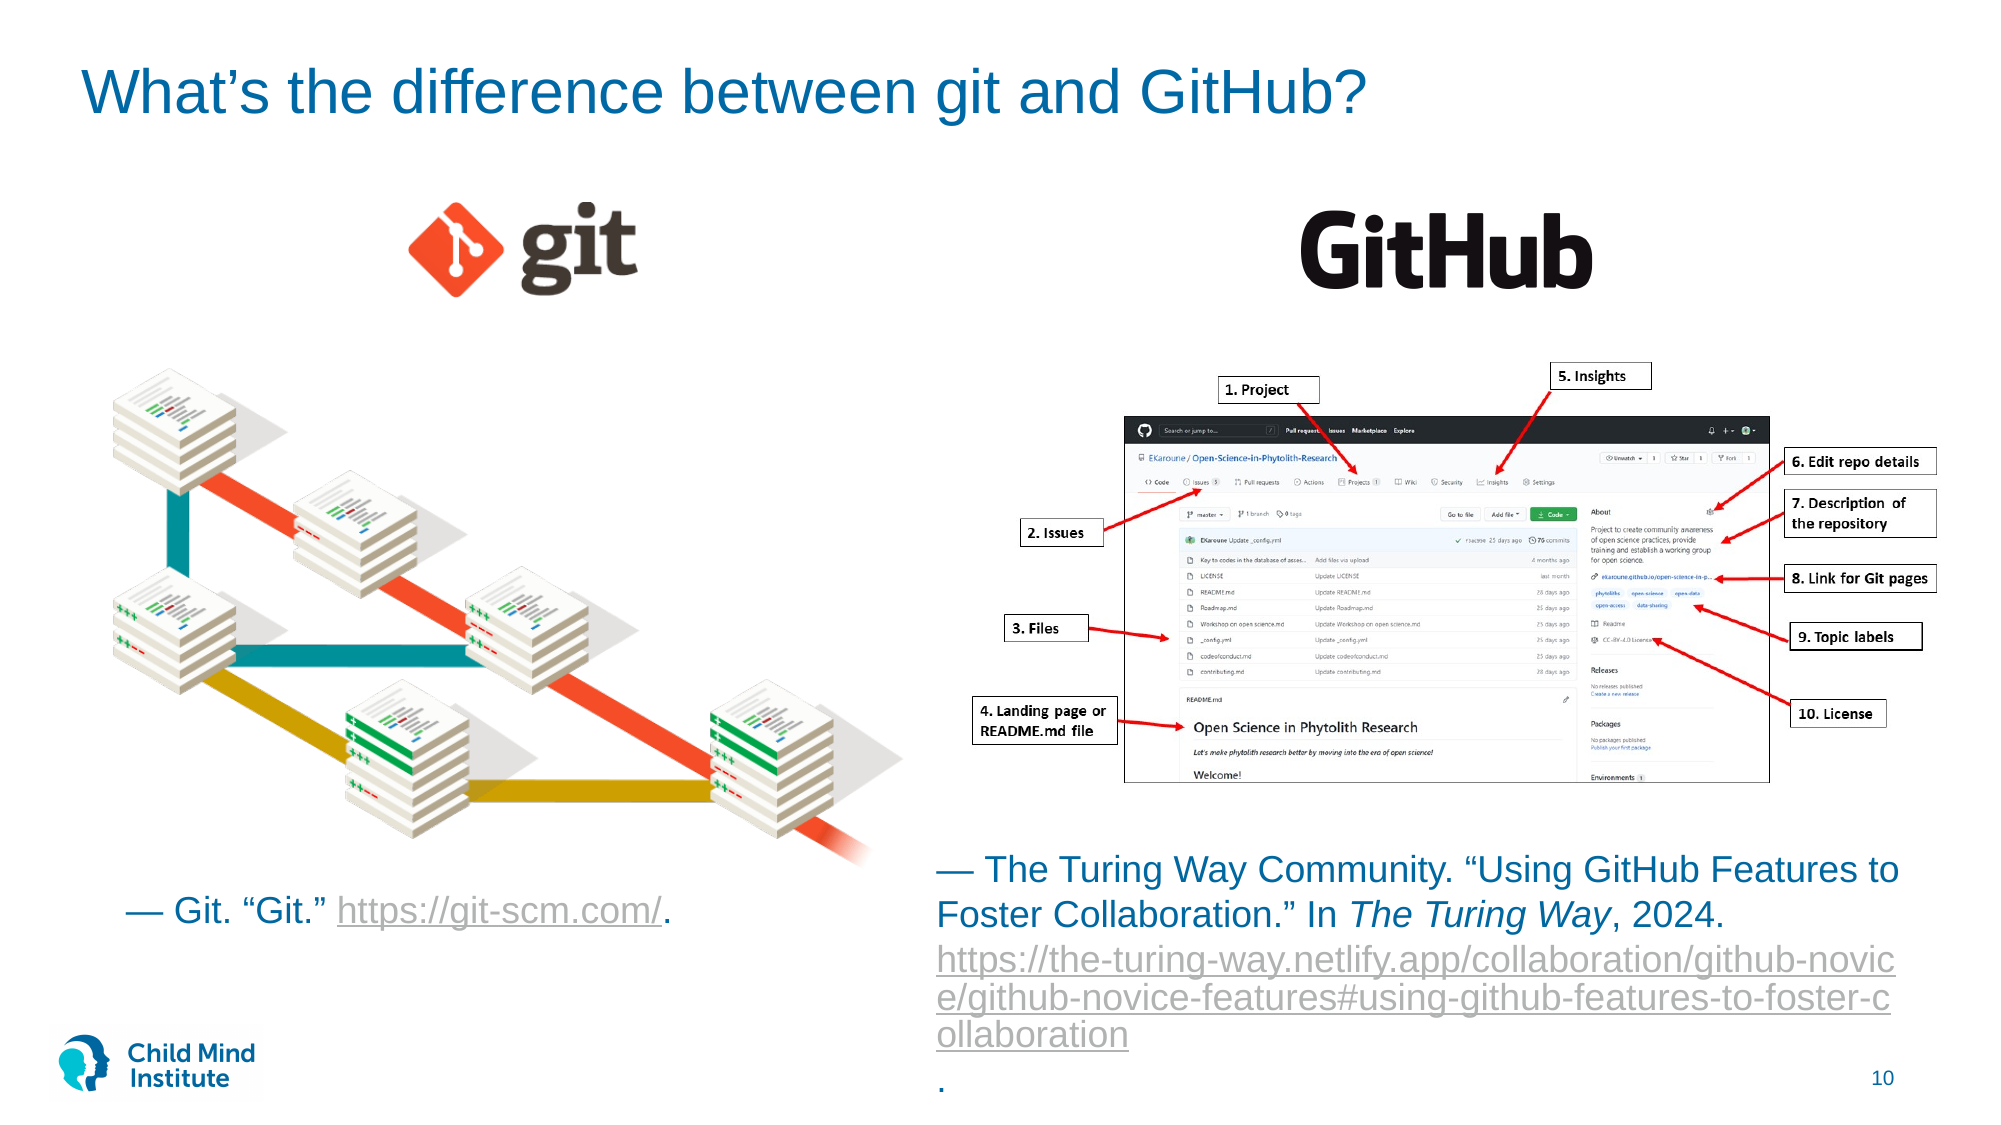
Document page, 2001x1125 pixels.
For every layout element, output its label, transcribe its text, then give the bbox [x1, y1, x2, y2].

picture [408, 202, 638, 298]
picture [49, 1024, 264, 1102]
title What’s the difference between git and GitHub? [66, 52, 1934, 168]
text_box ― Git. “Git.” https://git-scm.com/. [111, 890, 921, 939]
picture [1277, 181, 1615, 320]
picture [946, 341, 1947, 905]
text_box ― The Turing Way Community. “Using GitHub Features to Foster Collaboration.” In The Turing Way, 2024. https://the-turing-way.netlify.app/collaboration/github-novice/github-novice-features#using-github-features-to-foster-collaboration. [921, 837, 1922, 1033]
slide_number 10 [1412, 1057, 1895, 1104]
picture [111, 366, 922, 890]
